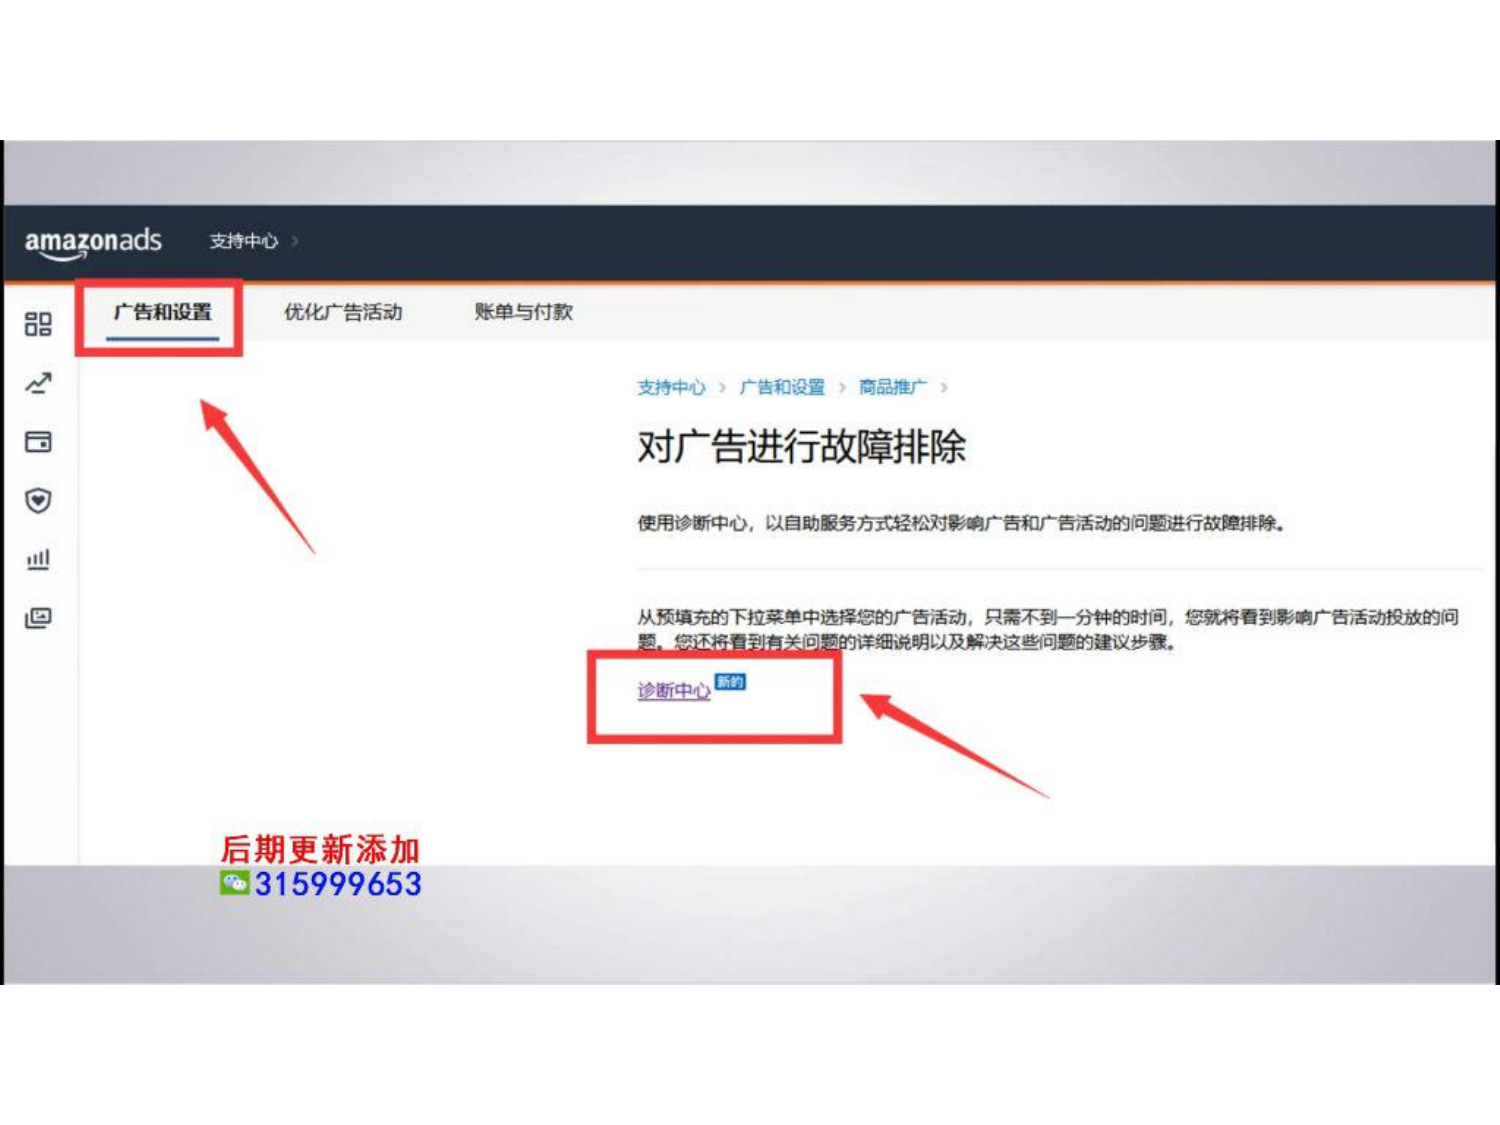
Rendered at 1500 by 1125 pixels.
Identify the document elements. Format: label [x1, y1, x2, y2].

picture [0, 140, 1500, 985]
